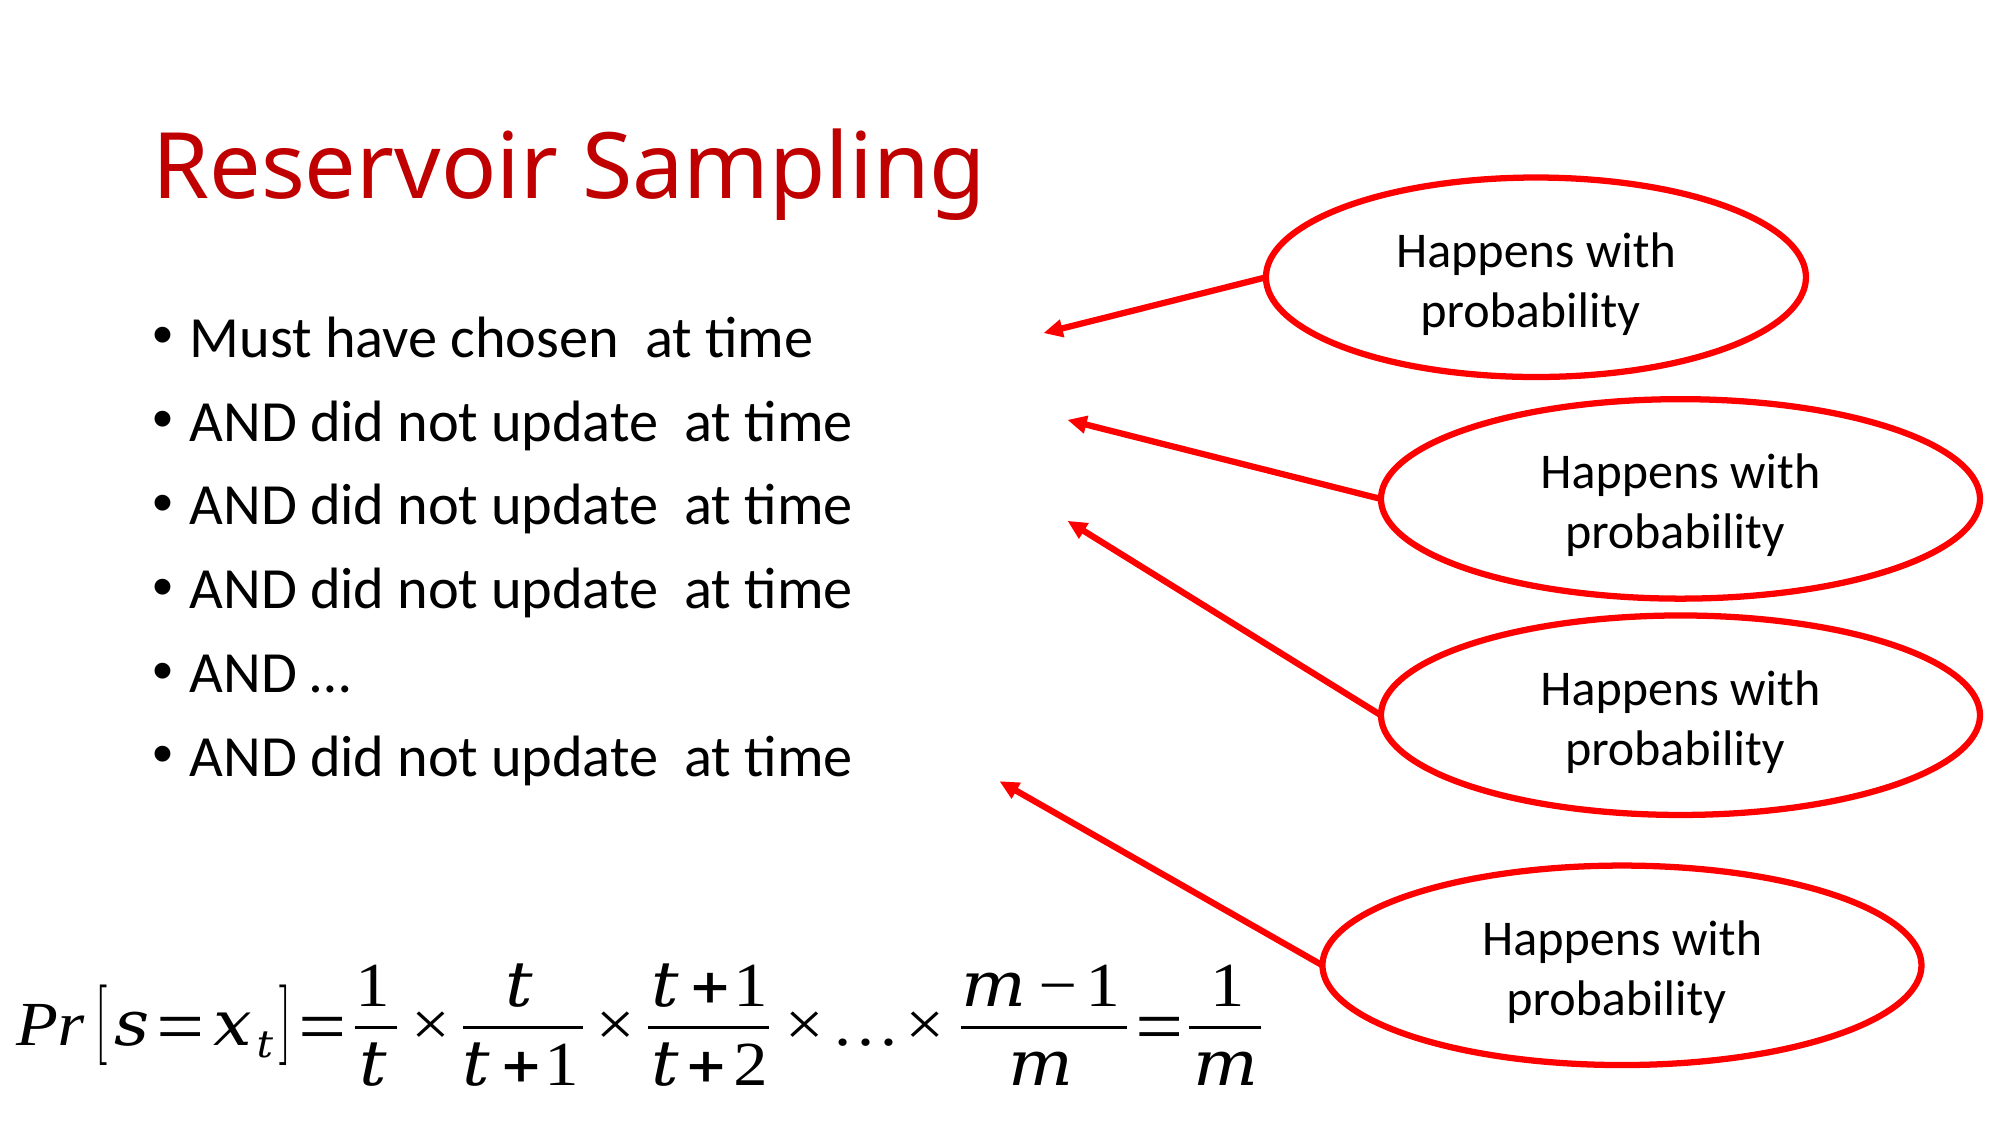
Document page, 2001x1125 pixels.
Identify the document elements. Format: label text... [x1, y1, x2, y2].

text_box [1067, 521, 1381, 716]
title Reservoir Sampling [137, 59, 1863, 278]
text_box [1043, 277, 1266, 333]
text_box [1067, 419, 1381, 499]
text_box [999, 781, 1323, 966]
